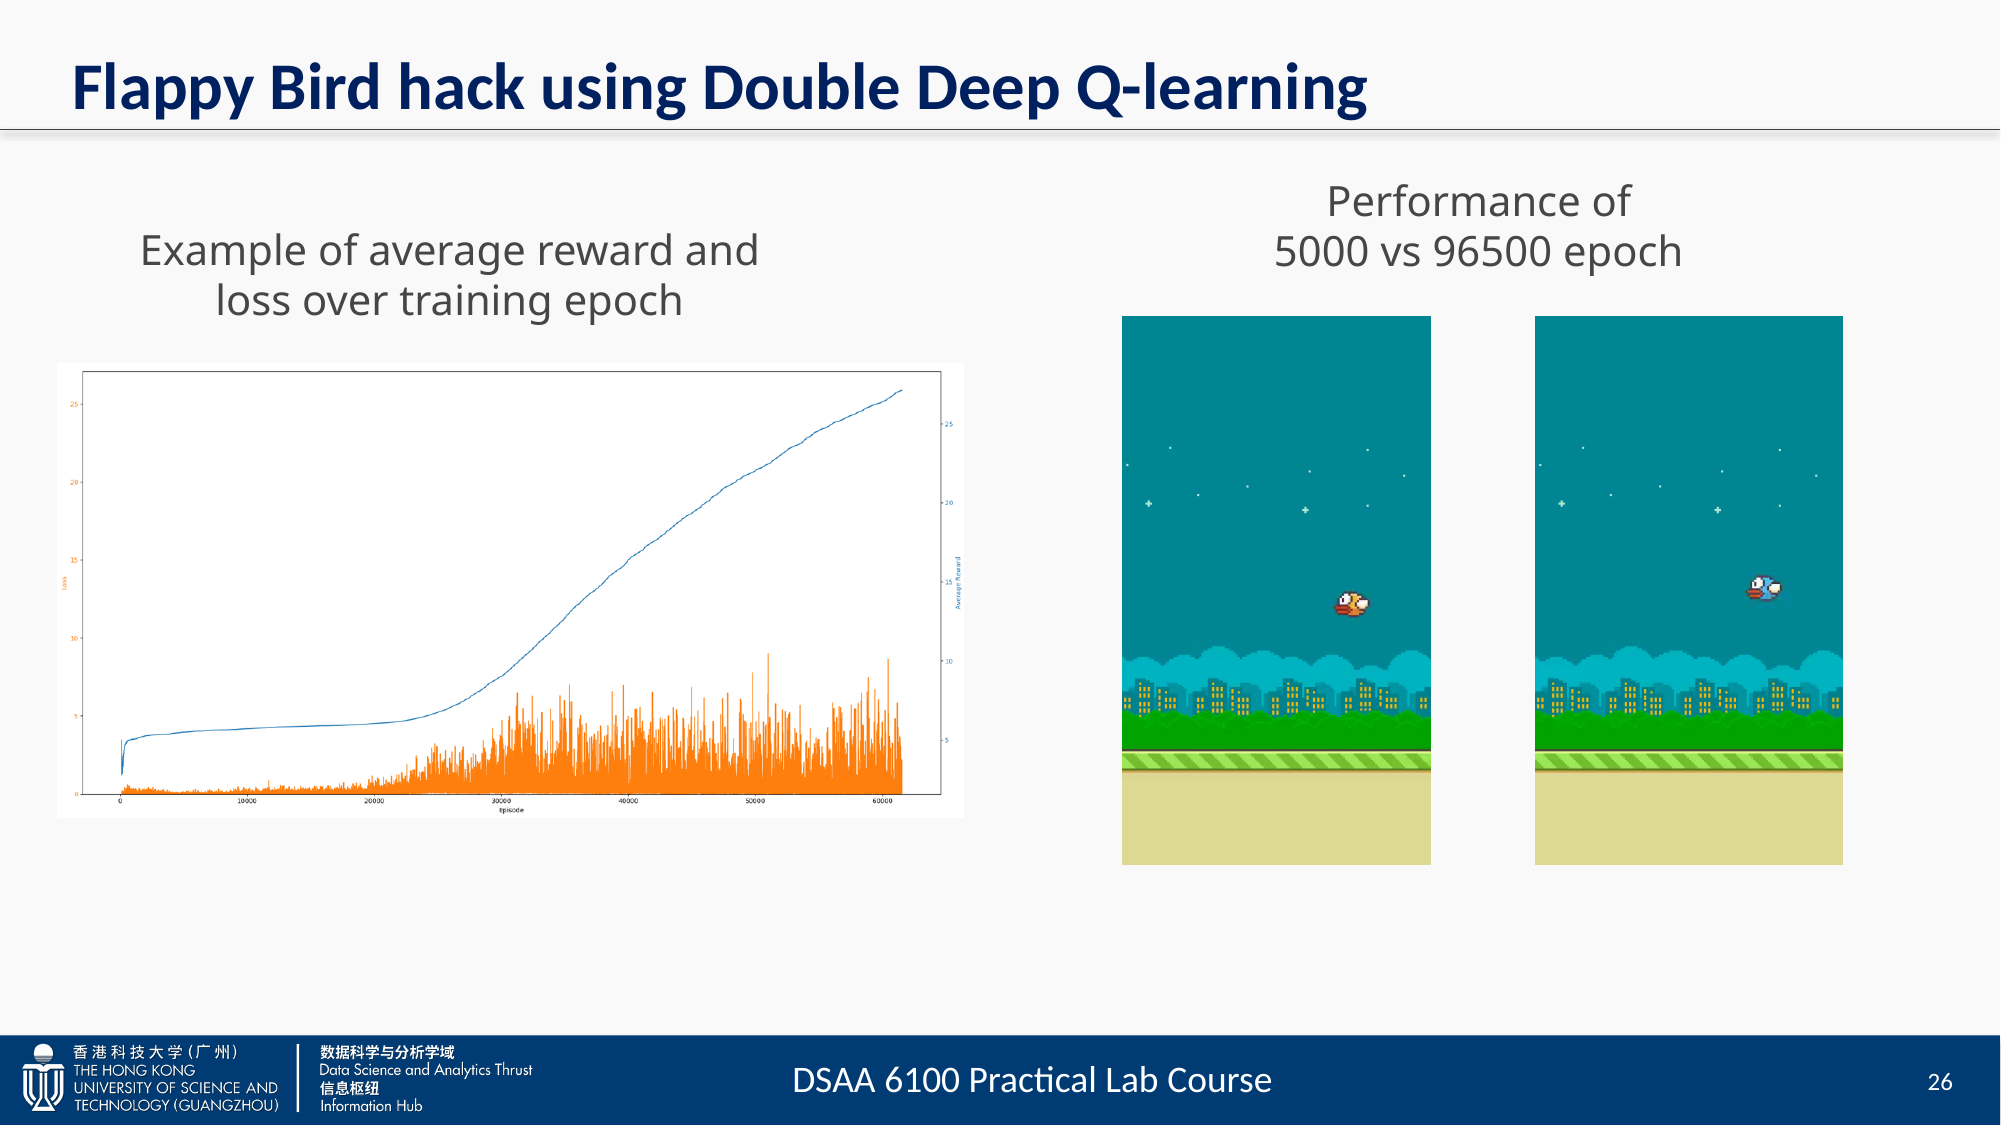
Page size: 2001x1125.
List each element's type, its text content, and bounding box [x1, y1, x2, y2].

picture [56, 362, 965, 818]
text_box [1121, 315, 1432, 866]
title Flappy Bird hack using Double Deep Q-learning [57, 35, 1943, 162]
text_box Performance of 5000 vs 96500 epoch [1150, 167, 1818, 259]
list Example of average reward and loss over training epoch [116, 216, 784, 308]
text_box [1534, 315, 1845, 866]
picture [0, 1016, 577, 1125]
